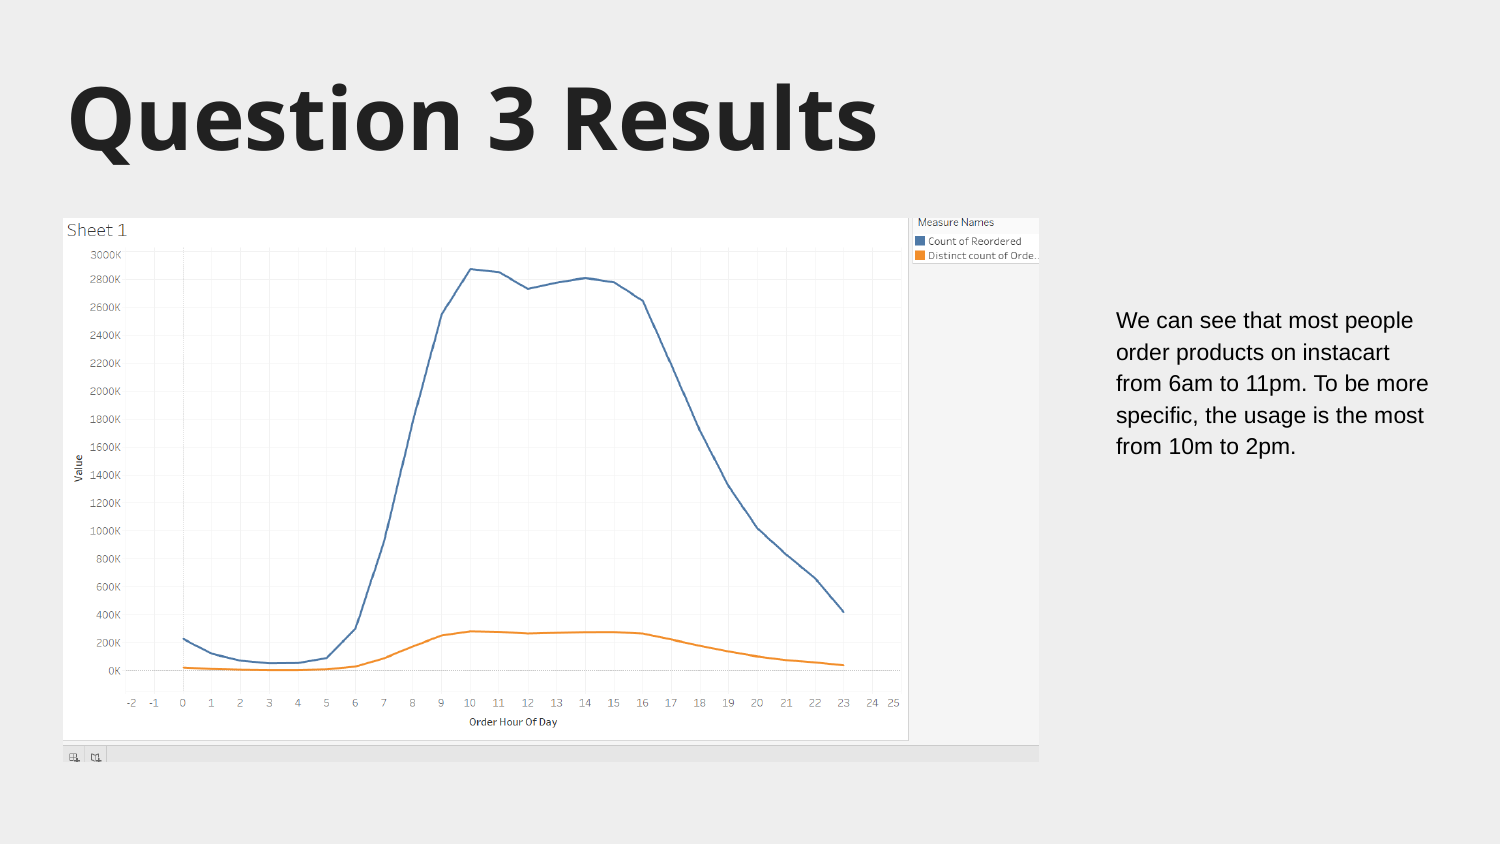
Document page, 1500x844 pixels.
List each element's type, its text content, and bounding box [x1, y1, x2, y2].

picture [62, 217, 1039, 763]
title Question 3 Results [51, 48, 1449, 180]
list We can see that most people order products on instacart from 6am to 11pm. To be more specific, the usage is the most from 10m to 2pm. [51, 201, 1449, 750]
